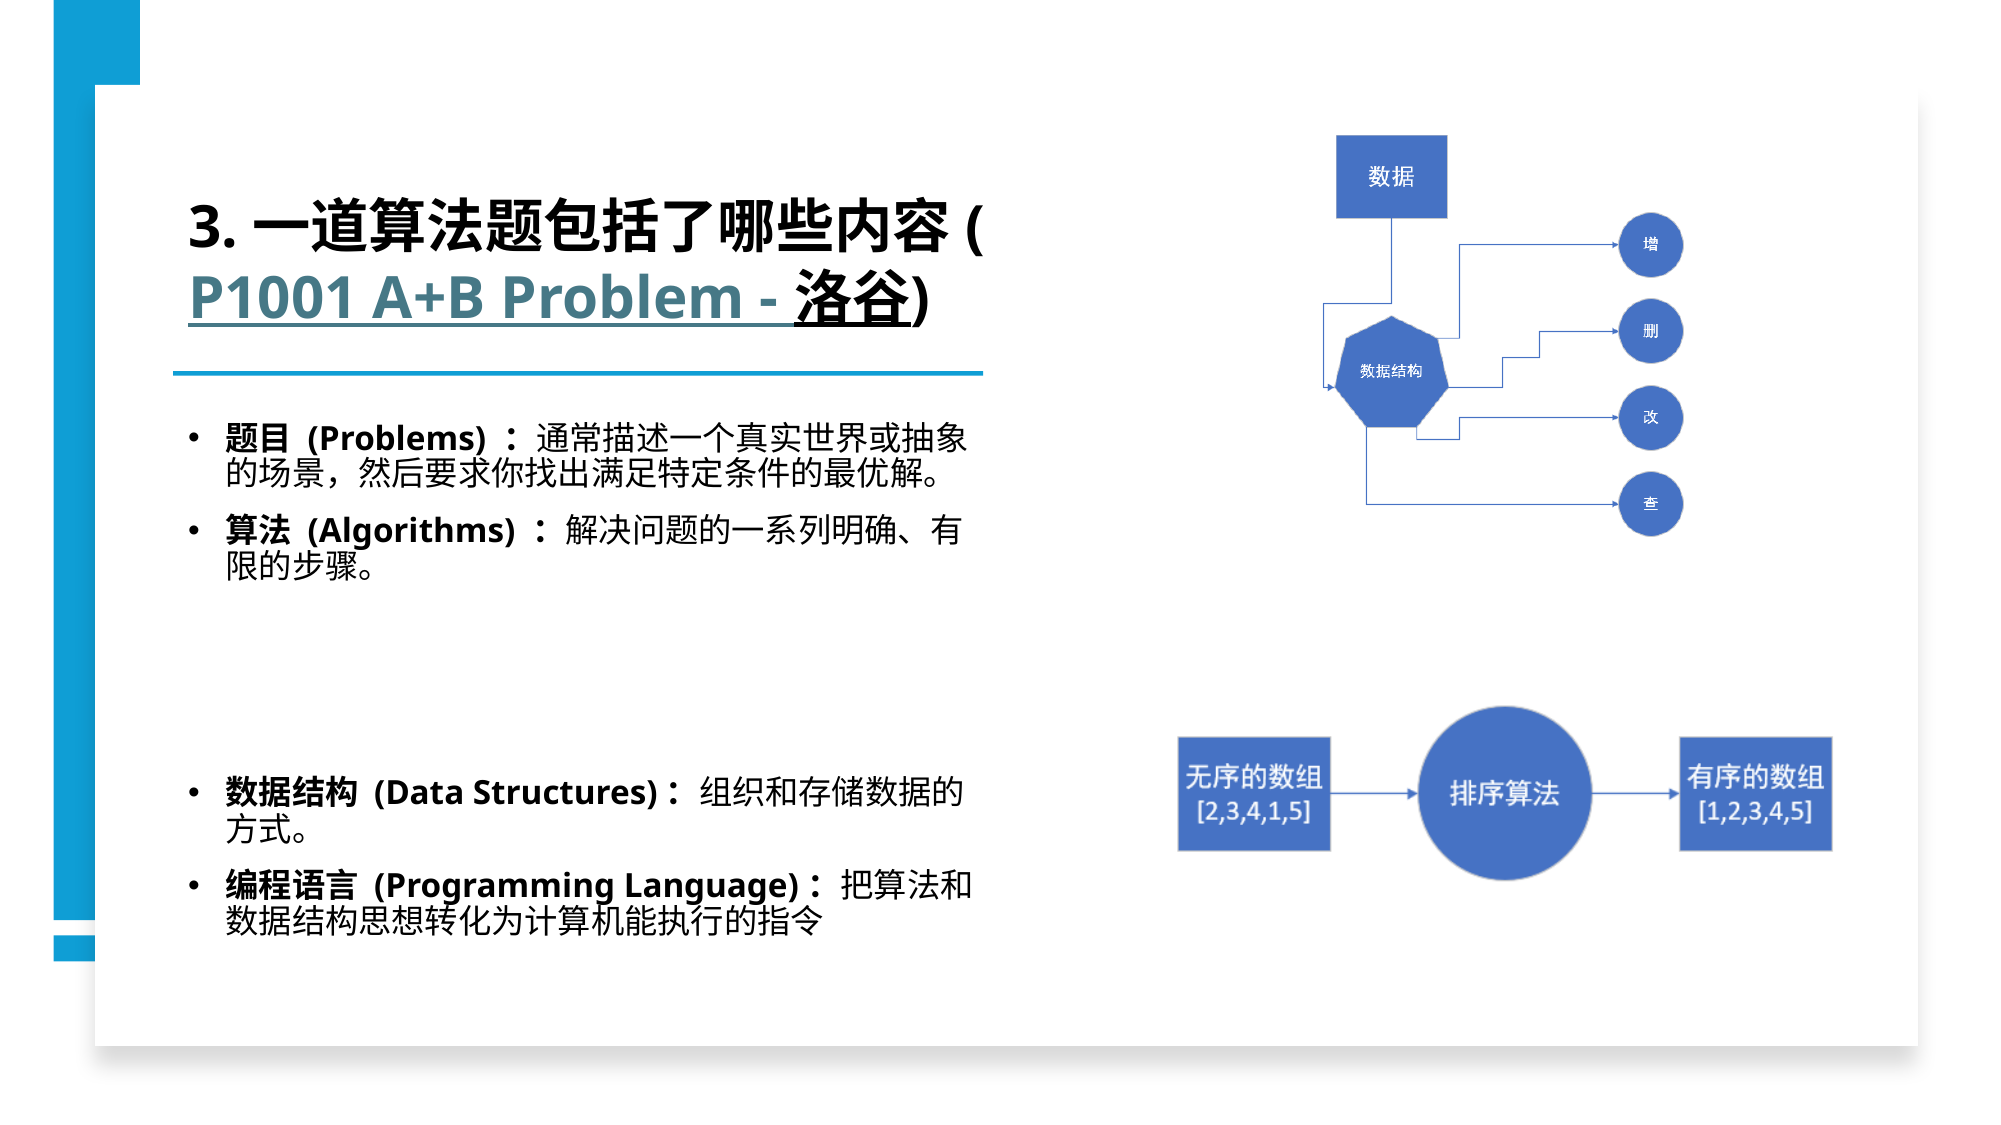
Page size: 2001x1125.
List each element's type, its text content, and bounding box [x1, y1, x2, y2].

picture [1304, 126, 1695, 551]
text_box [172, 370, 985, 377]
text_box [0, 0, 2000, 1125]
list 题目 (Problems) ：通常描述一个真实世界或抽象的场景，然后要求你找出满足特定条件的最优解。 算法 (Algorithms) ：解决问题的一系列明确、有限的步骤。 数据结构 (Data Structures)：组织和存储数据的方式。 编程语言 (Programming Language)：把算法和数据结构思想转化为计算机能执行的指令 [173, 411, 1000, 1008]
text_box [93, 83, 1919, 1047]
picture [1138, 670, 1860, 926]
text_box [0, 436, 578, 525]
title 3.一道算法题包括了哪些内容(P1001 A+B Problem - 洛谷) [173, 151, 1001, 344]
